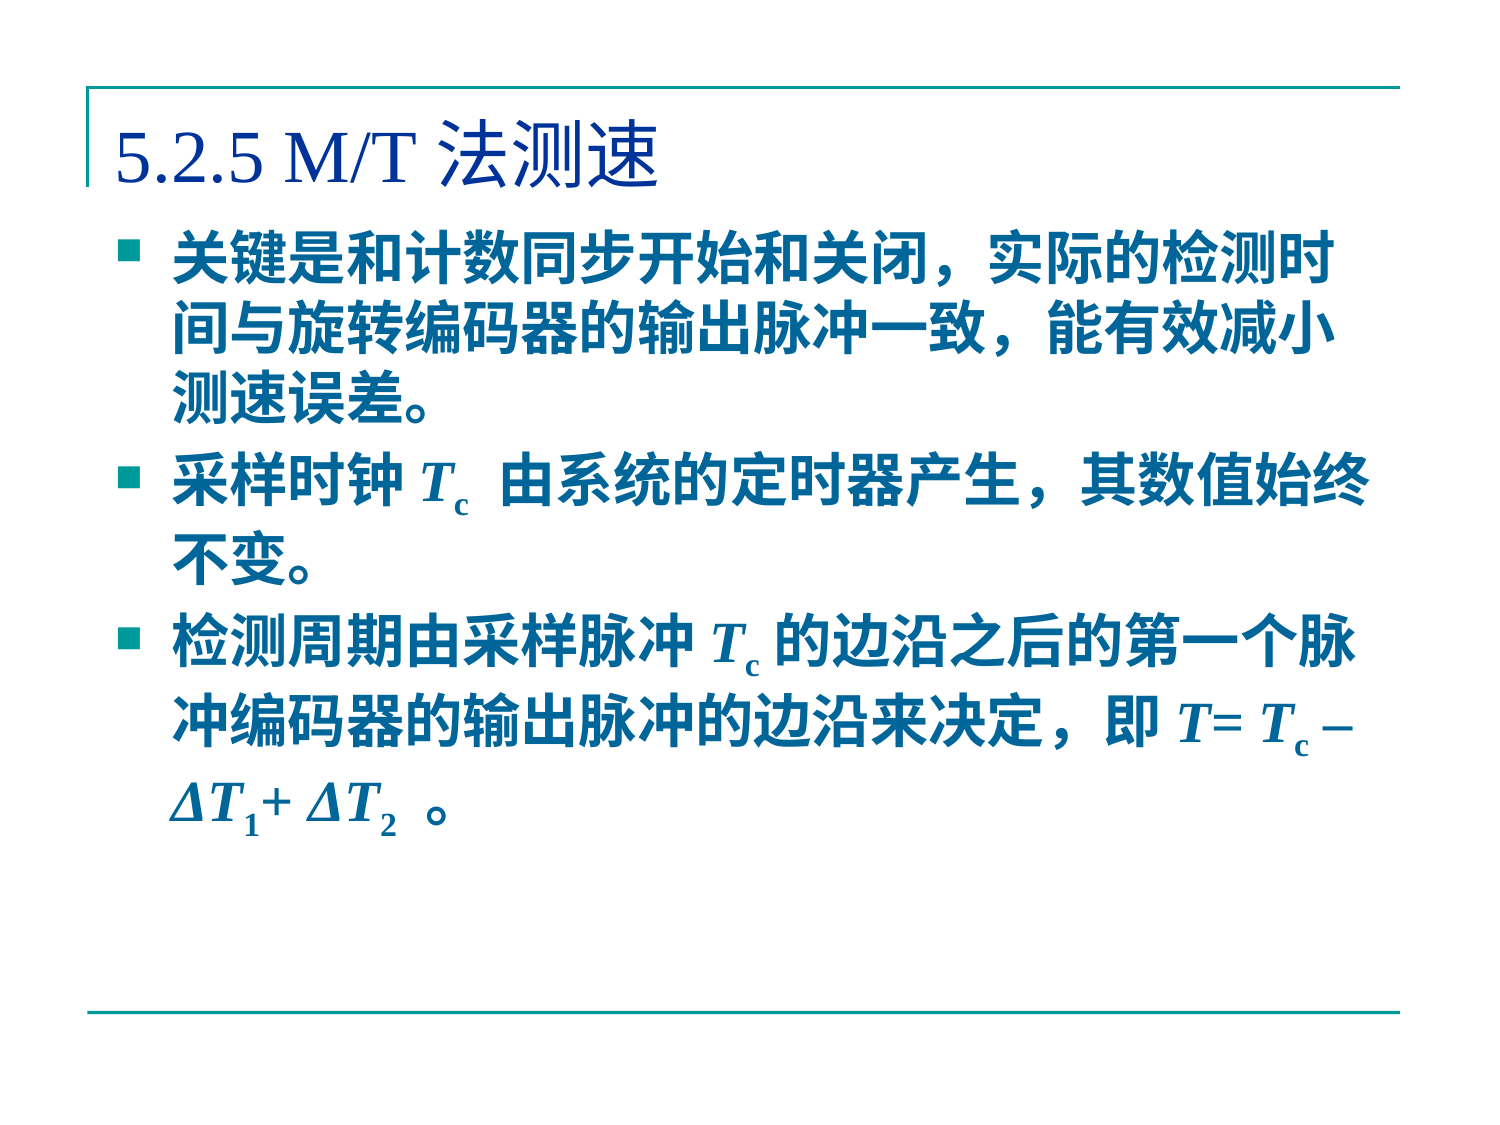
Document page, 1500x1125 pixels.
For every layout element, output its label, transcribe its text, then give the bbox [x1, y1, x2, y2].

title 5.2.5 M/T法测速 [99, 99, 1365, 201]
list 关键是和计数同步开始和关闭，实际的检测时间与旋转编码器的输出脉冲一致，能有效减小测速误差。 采样时钟Tc 由系统的定时器产生，其数值始终不变。 检测周期由采样脉冲Tc的边沿之后的第一个脉冲编码器的输出脉冲的边沿来决定，即T= Tc –ΔT1+ ΔT2 。 [99, 213, 1388, 1006]
